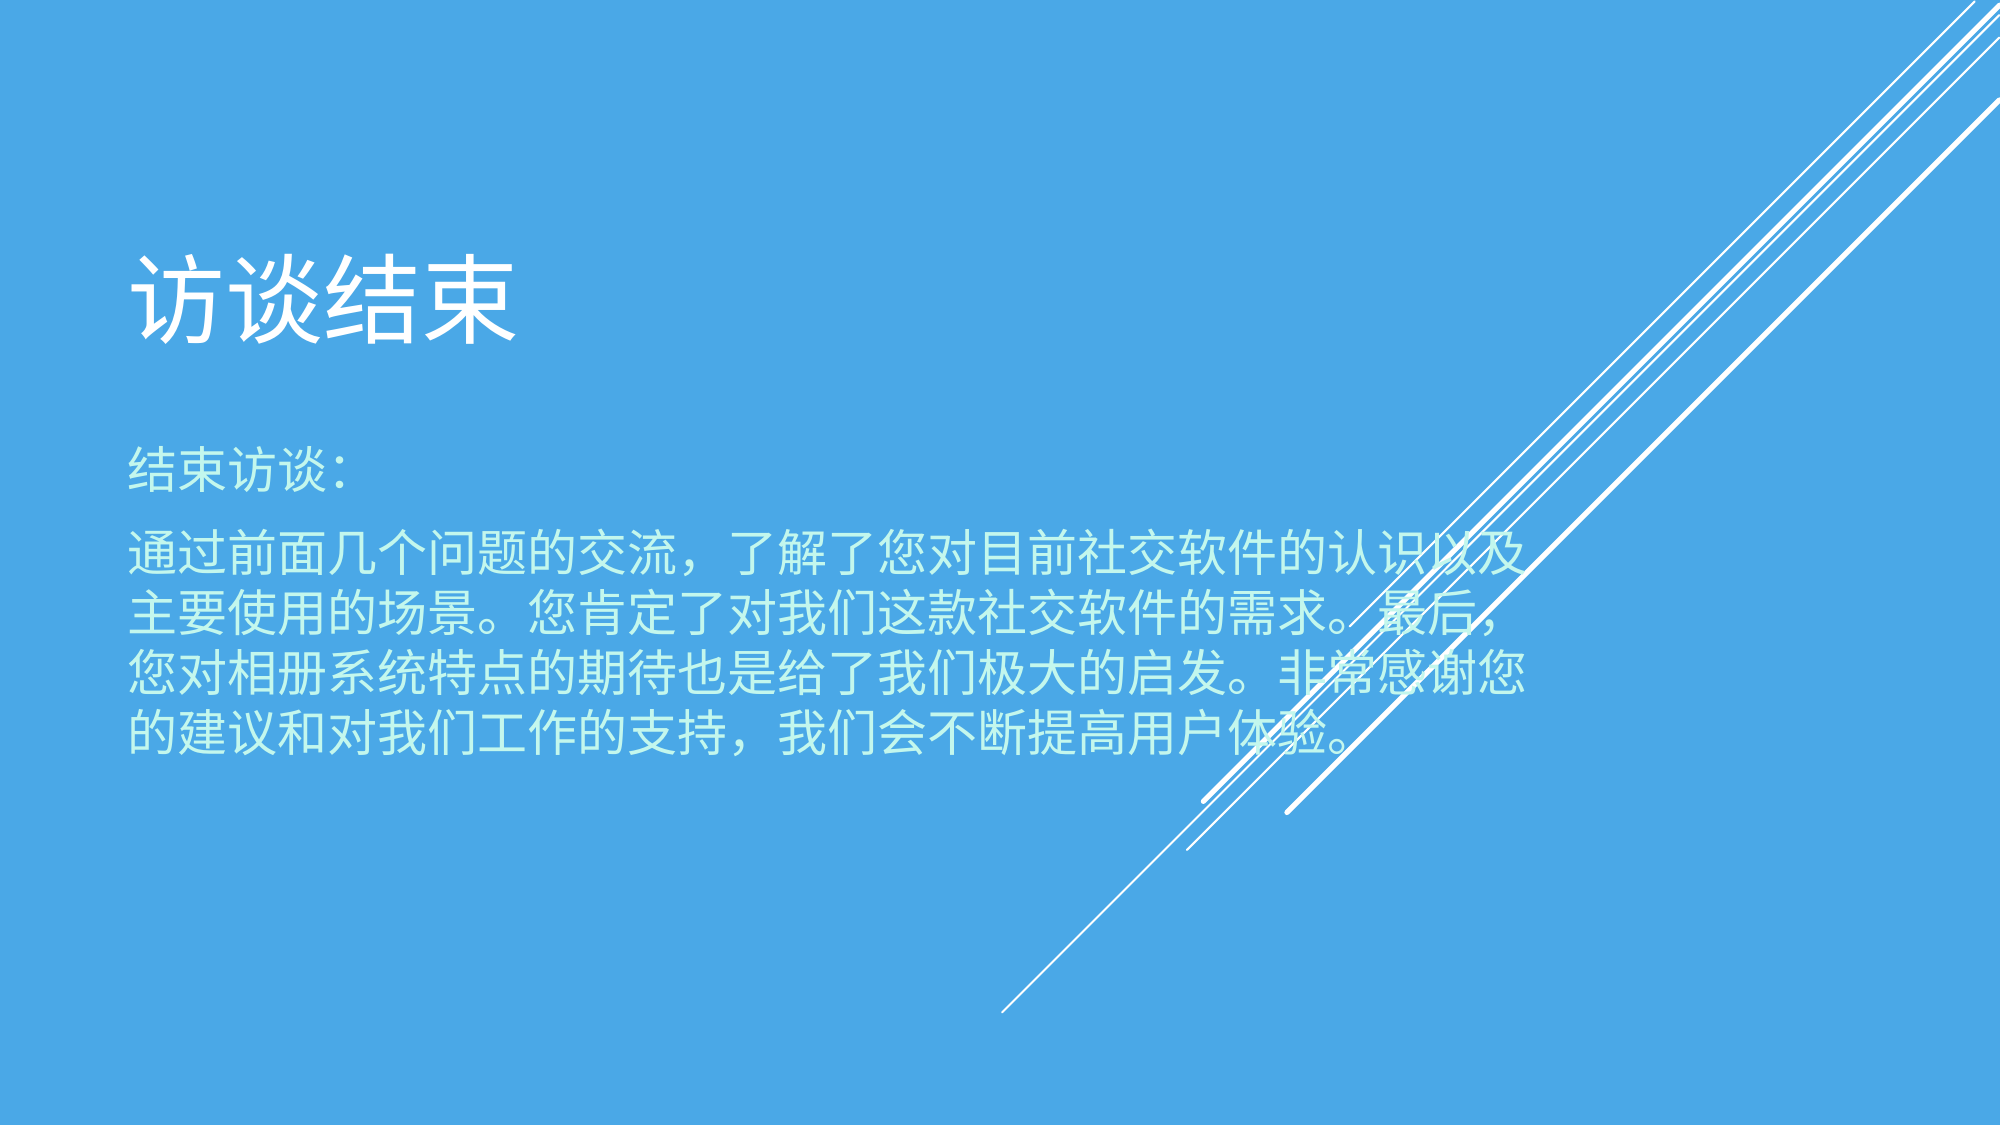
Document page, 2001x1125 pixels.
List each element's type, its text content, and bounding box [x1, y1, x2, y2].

title 访谈结束 [112, 112, 758, 348]
subtitle 结束访谈： 通过前面几个问题的交流，了解了您对目前社交软件的认识以及主要使用的场景。您肯定了对我们这款社交软件的需求。最后，您对相册系统特点的期待也是给了我们极大的启发。非常感谢您的建议和对我们工作的支持，我们会不断提高用户体验。 [112, 348, 1573, 901]
